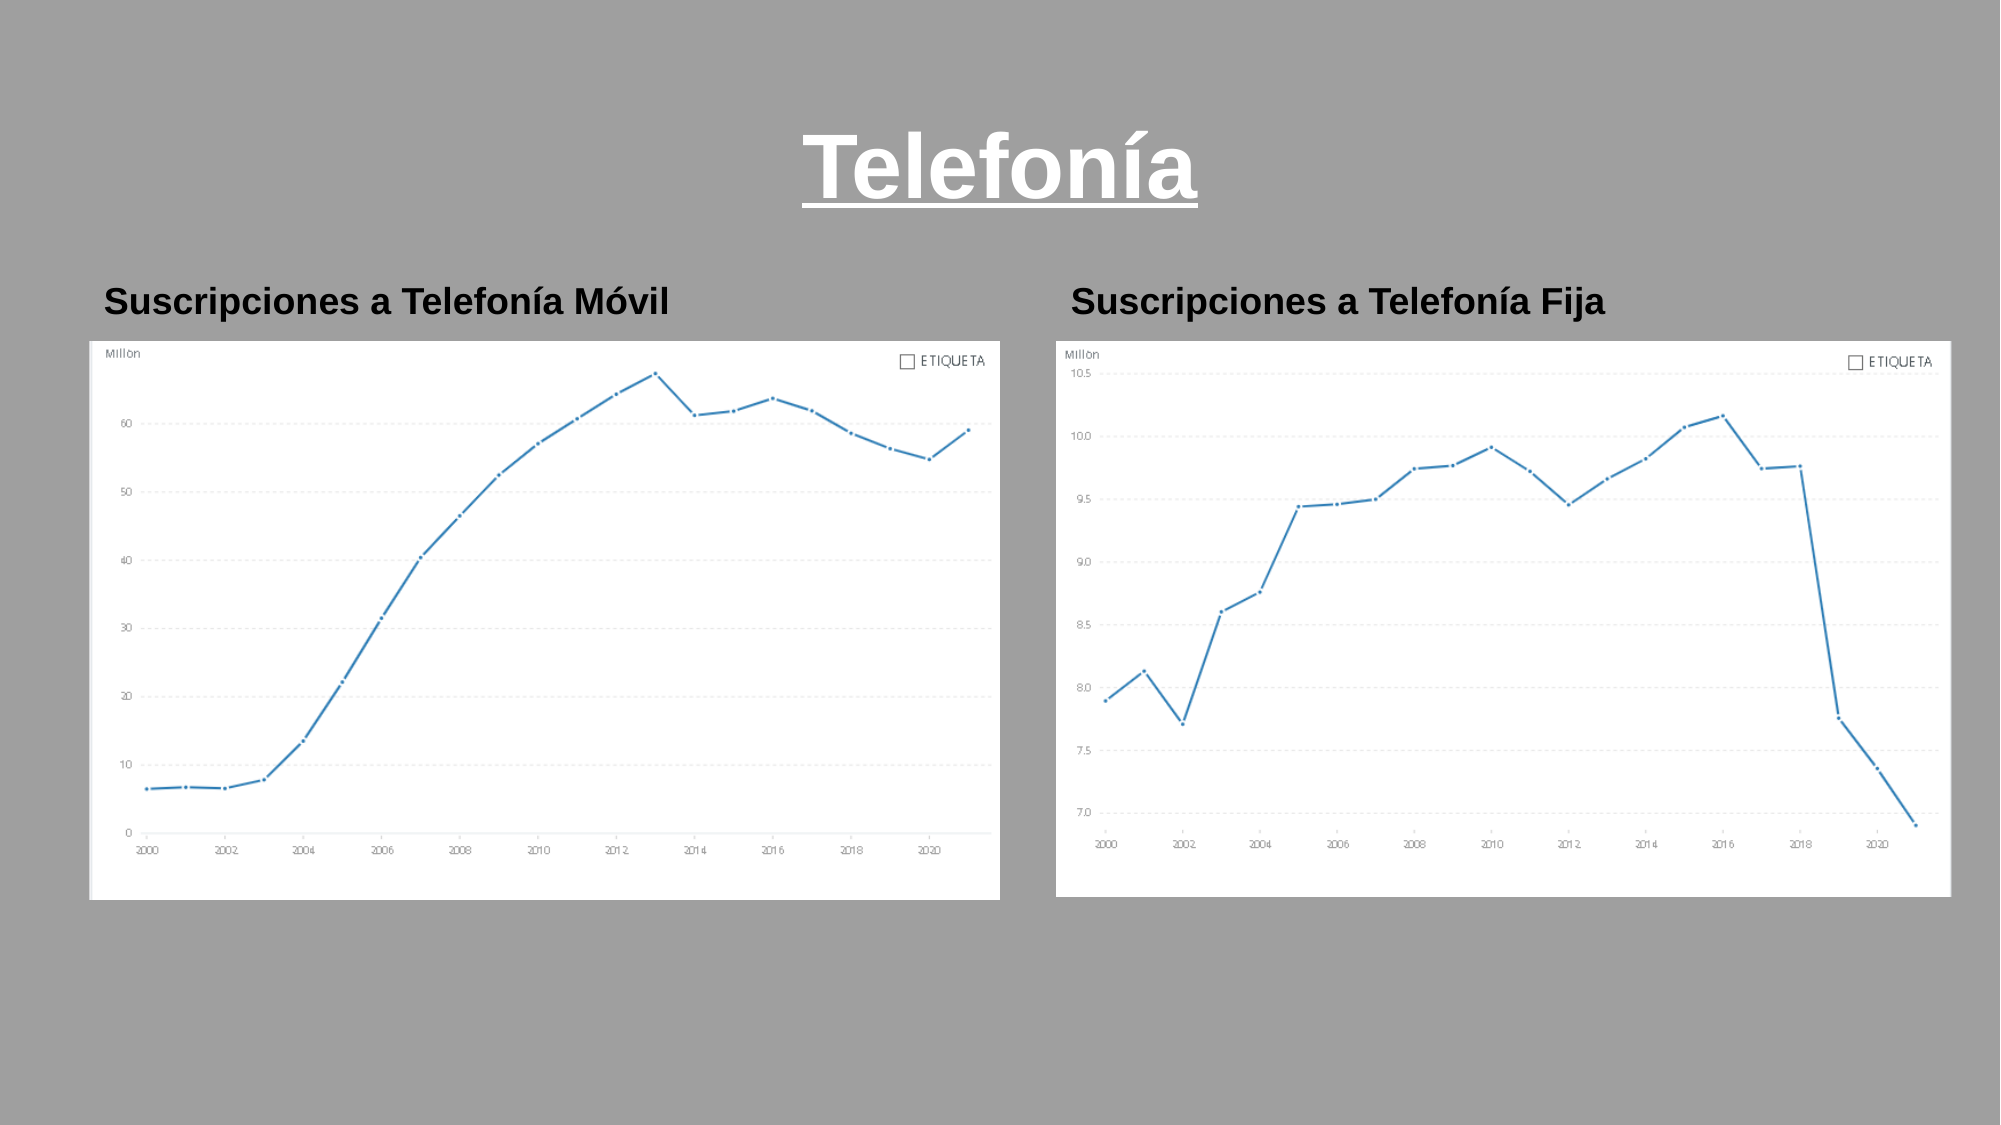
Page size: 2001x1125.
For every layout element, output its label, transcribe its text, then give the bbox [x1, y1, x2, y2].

text_box Suscripciones a Telefonía Fija [1056, 270, 1808, 330]
picture [89, 341, 1000, 900]
picture [1056, 341, 1952, 897]
text_box Suscripciones a Telefonía Móvil [89, 270, 841, 330]
title Telefonía [137, 59, 1863, 278]
